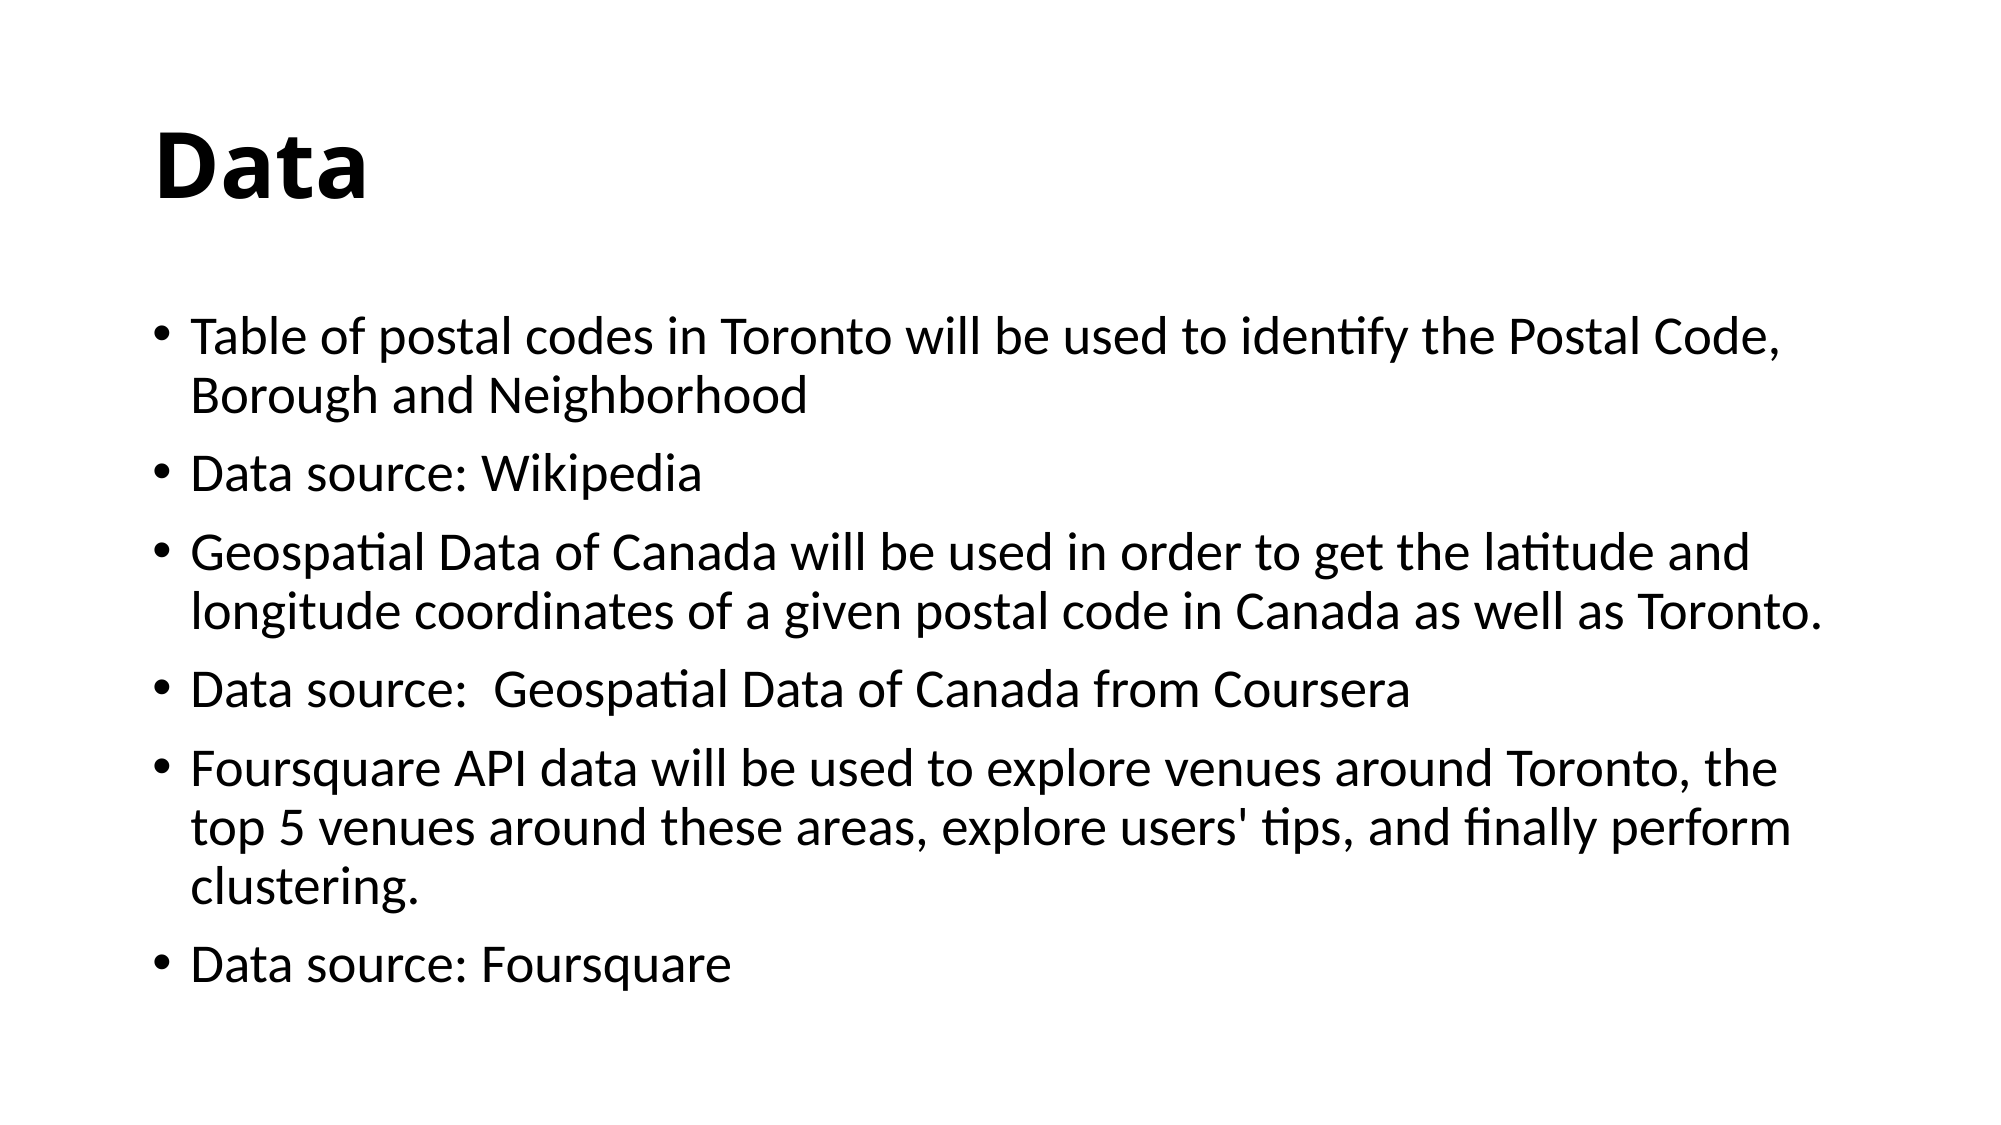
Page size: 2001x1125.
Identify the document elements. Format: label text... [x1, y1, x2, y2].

title Data [137, 59, 1863, 278]
list Table of postal codes in Toronto will be used to identify the Postal Code, Borough and Neighborhood Data source: Wikipedia Geospatial Data of Canada will be used in order to get the latitude and longitude coordinates of a given postal code in Canada as well as Toronto. Data source: Geospatial Data of Canada from Coursera Foursquare API data will be used to explore venues around Toronto, the top 5 venues around these areas, explore users' tips, and finally perform clustering. Data source: Foursquare [137, 299, 1863, 1014]
